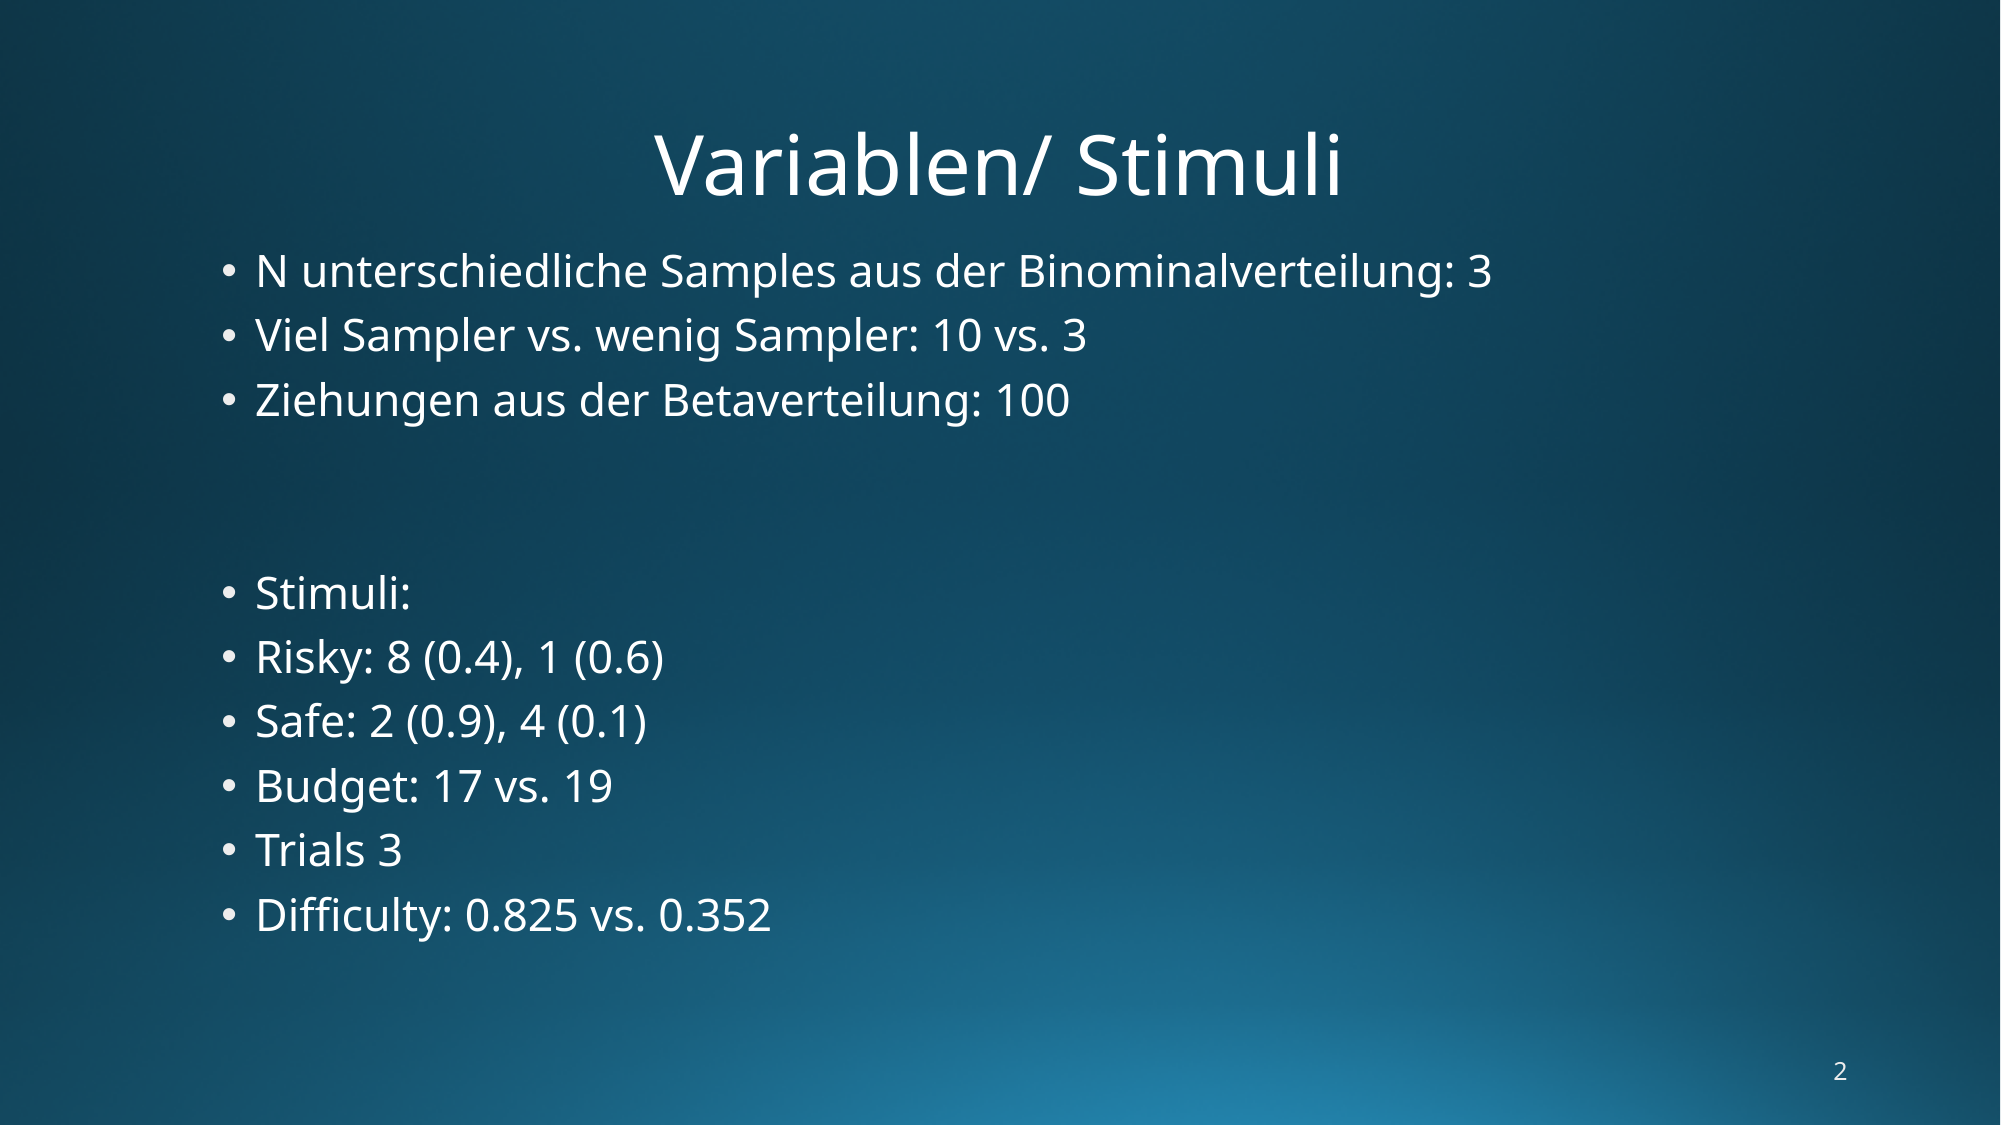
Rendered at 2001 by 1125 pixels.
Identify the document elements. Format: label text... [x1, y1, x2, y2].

list N unterschiedliche Samples aus der Binominalverteilung: 3 Viel Sampler vs. wenig Sampler: 10 vs. 3 Ziehungen aus der Betaverteilung: 100 Stimuli: Risky: 8 (0.4), 1 (0.6) Safe: 2 (0.9), 4 (0.1) Budget: 17 vs. 19 Trials 3 Difficulty: 0.825 vs. 0.352 [206, 241, 1863, 955]
title Variablen/ Stimuli [137, 59, 1863, 278]
picture [0, 0, 2001, 1125]
slide_number 2 [1412, 1042, 1863, 1103]
